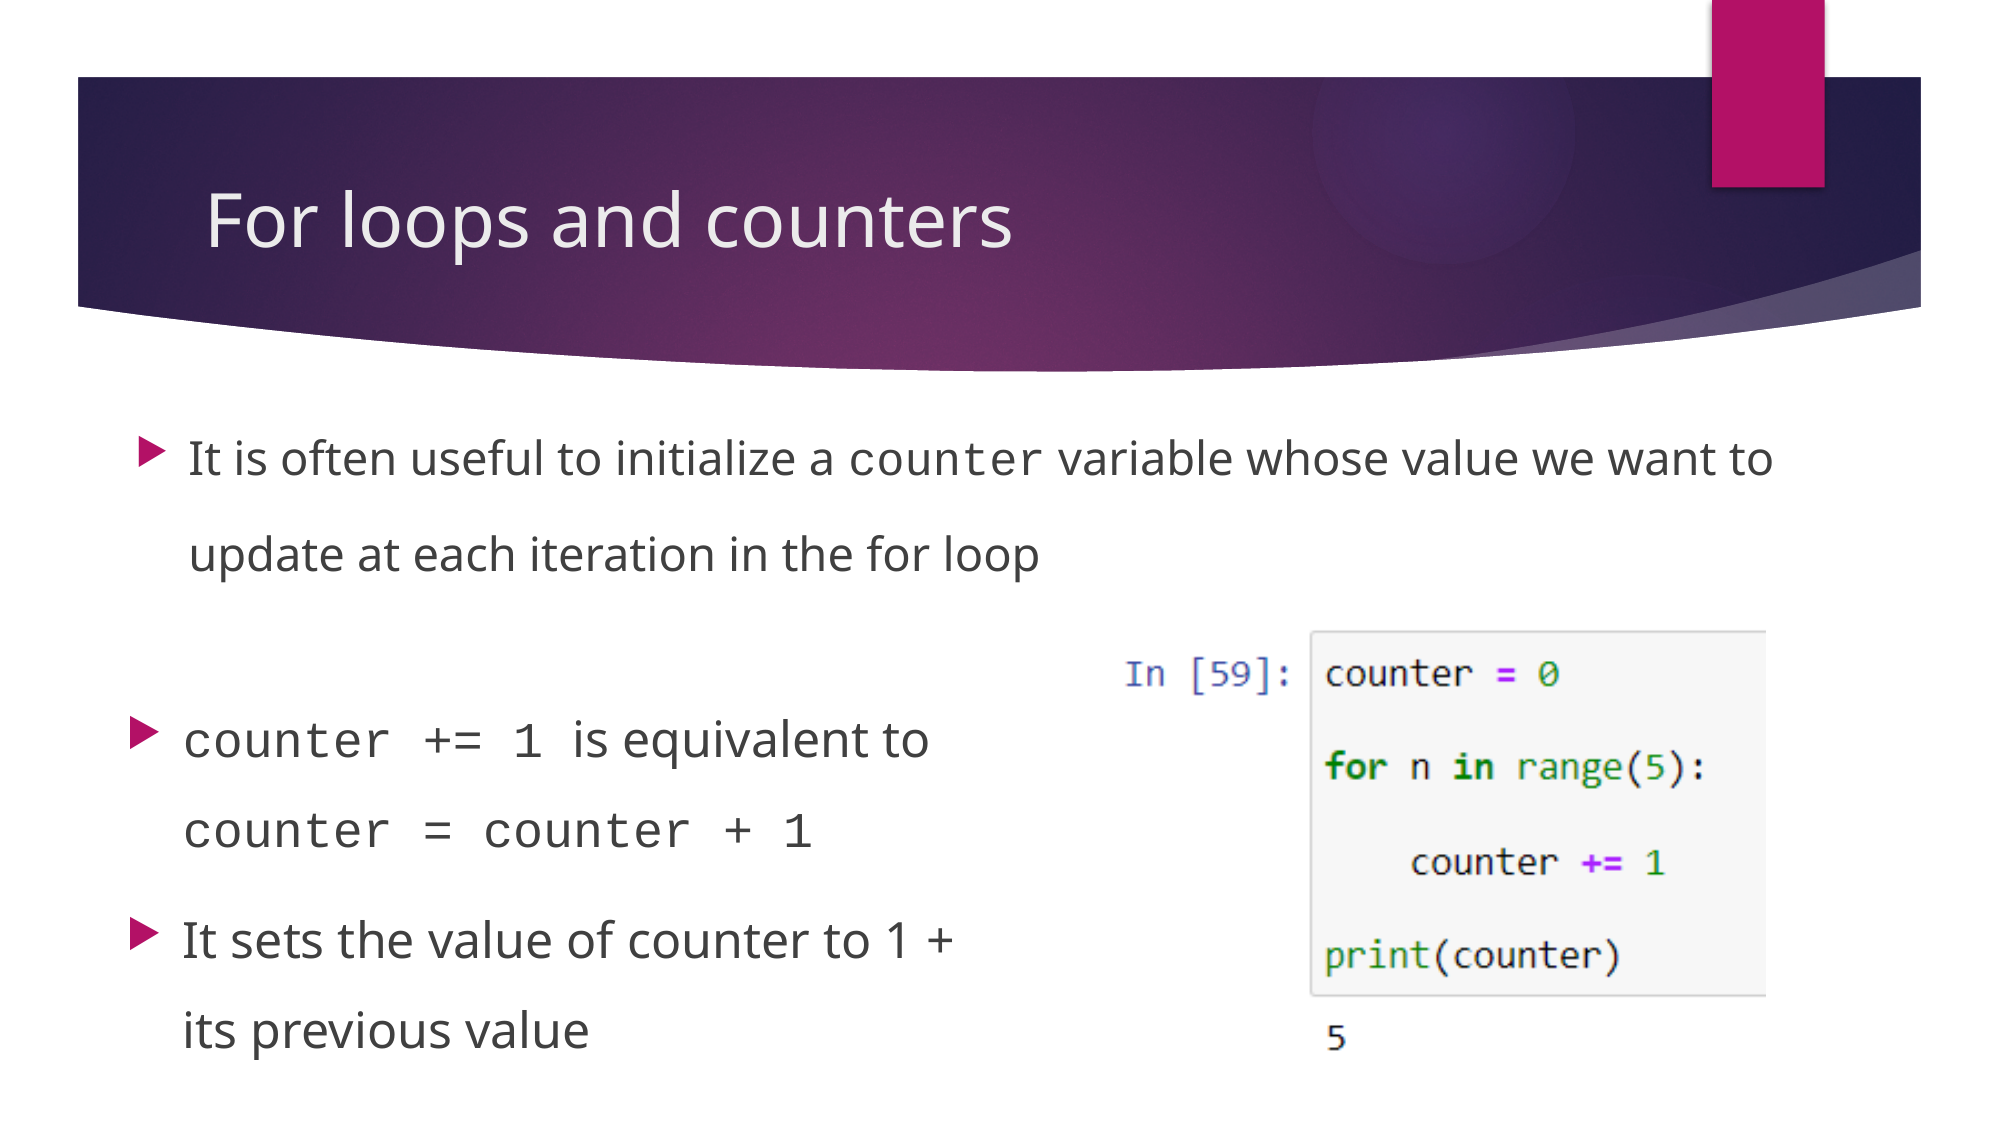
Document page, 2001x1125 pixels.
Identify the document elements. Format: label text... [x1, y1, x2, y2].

text_box counter += 1 is equivalent to counter = counter + 1 It sets the value of counter to 1 + its previous value [111, 670, 1000, 1125]
title For loops and counters [189, 159, 1627, 276]
picture [1086, 589, 1766, 1076]
list It is often useful to initialize a counter variable whose value we want to update at each iteration in the for loop [120, 381, 1880, 590]
